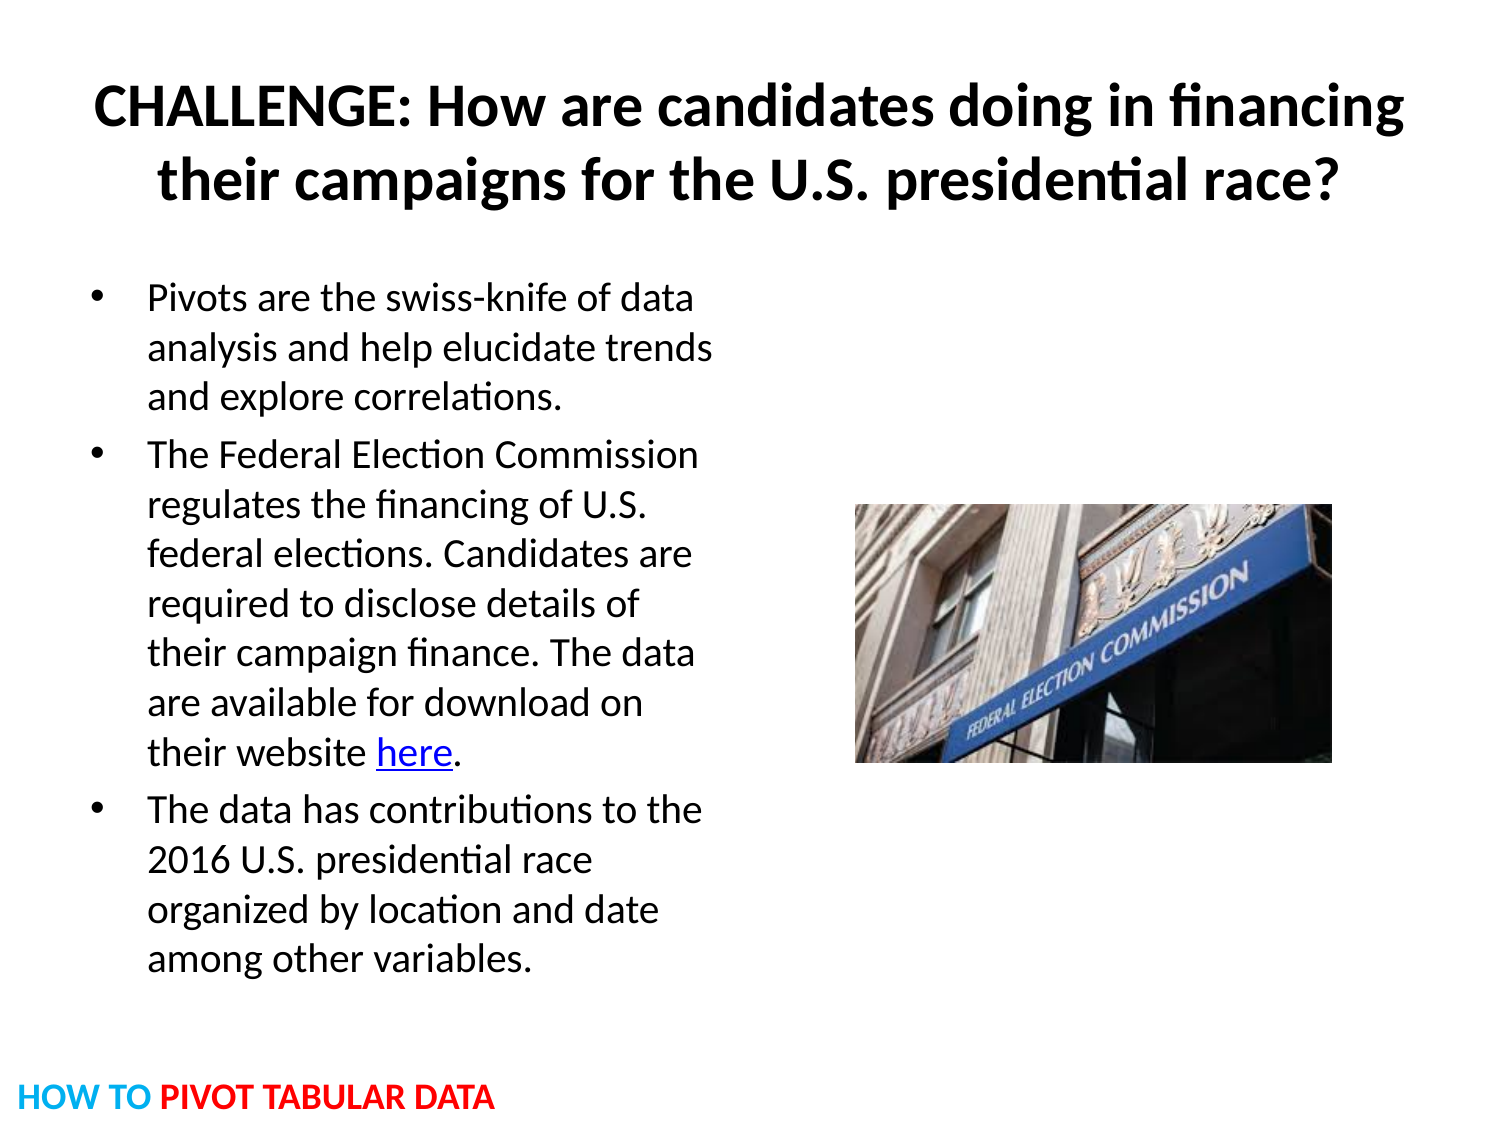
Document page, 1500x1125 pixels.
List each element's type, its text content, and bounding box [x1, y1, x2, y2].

list Pivots are the swiss-knife of data analysis and help elucidate trends and explore correlations. The Federal Election Commission regulates the financing of U.S. federal elections. Candidates are required to disclose details of their campaign finance. The data are available for download on their website here. The data has contributions to the 2016 U.S. presidential race organized by location and date among other variables. [75, 262, 738, 1005]
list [855, 504, 1333, 763]
title CHALLENGE: How are candidates doing in financing their campaigns for the U.S. presidential race? [75, 45, 1425, 233]
text_box HOW TO PIVOT TABULAR DATA [2, 1064, 511, 1125]
